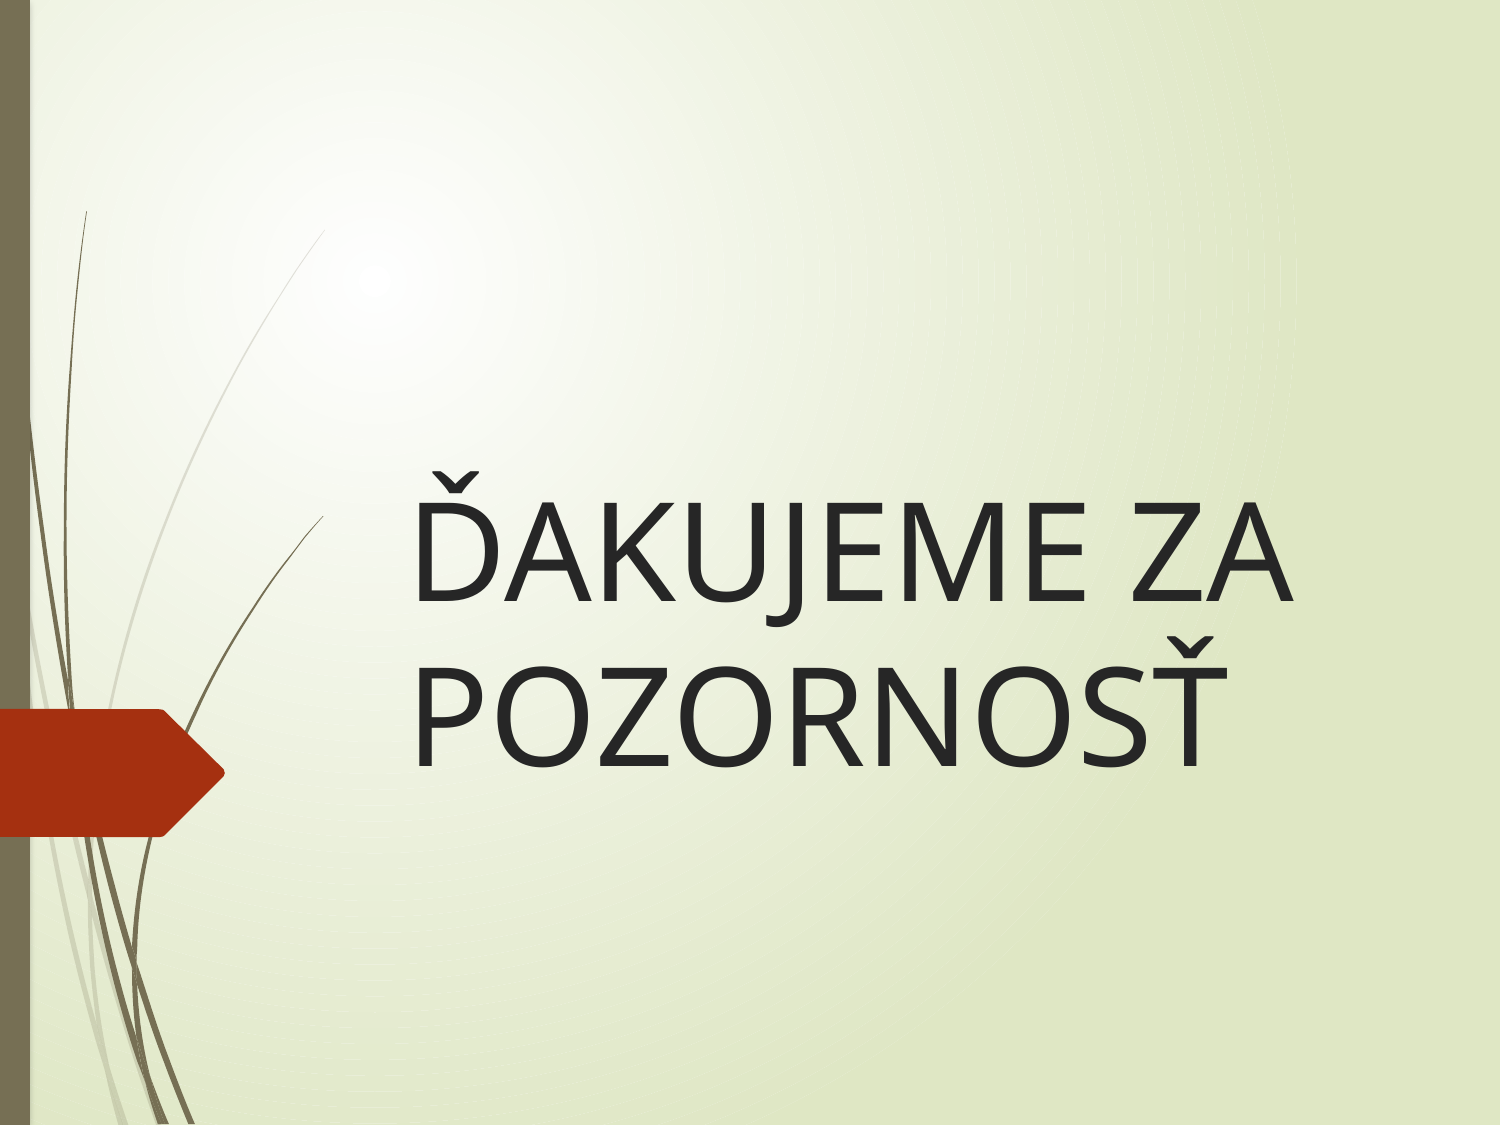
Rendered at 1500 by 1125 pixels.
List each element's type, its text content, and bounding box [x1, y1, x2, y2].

title ĎAKUJEME ZA POZORNOSŤ [391, 430, 1475, 802]
